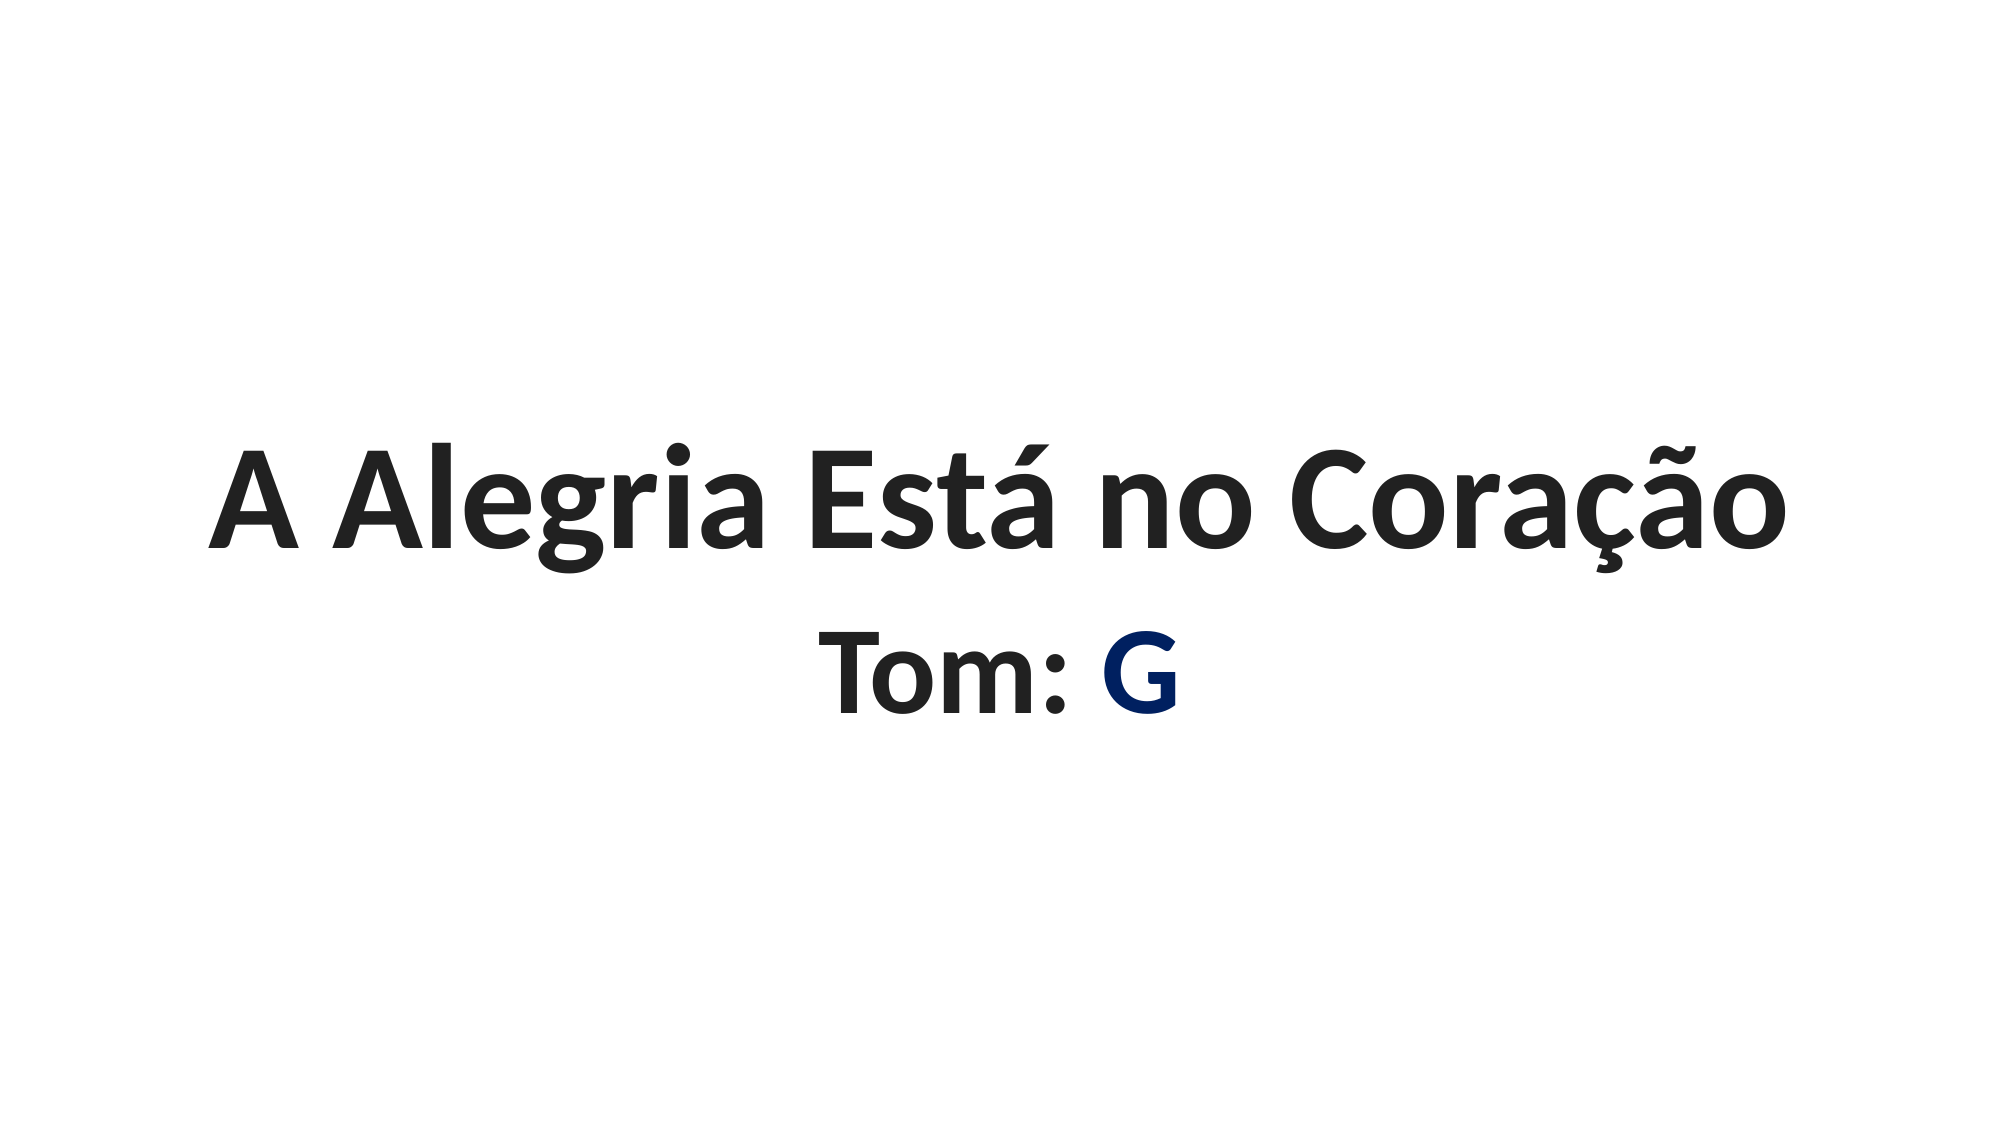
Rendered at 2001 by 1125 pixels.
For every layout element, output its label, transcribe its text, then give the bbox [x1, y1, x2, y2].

title A Alegria Está no Coração Tom: G [0, 0, 2000, 1125]
